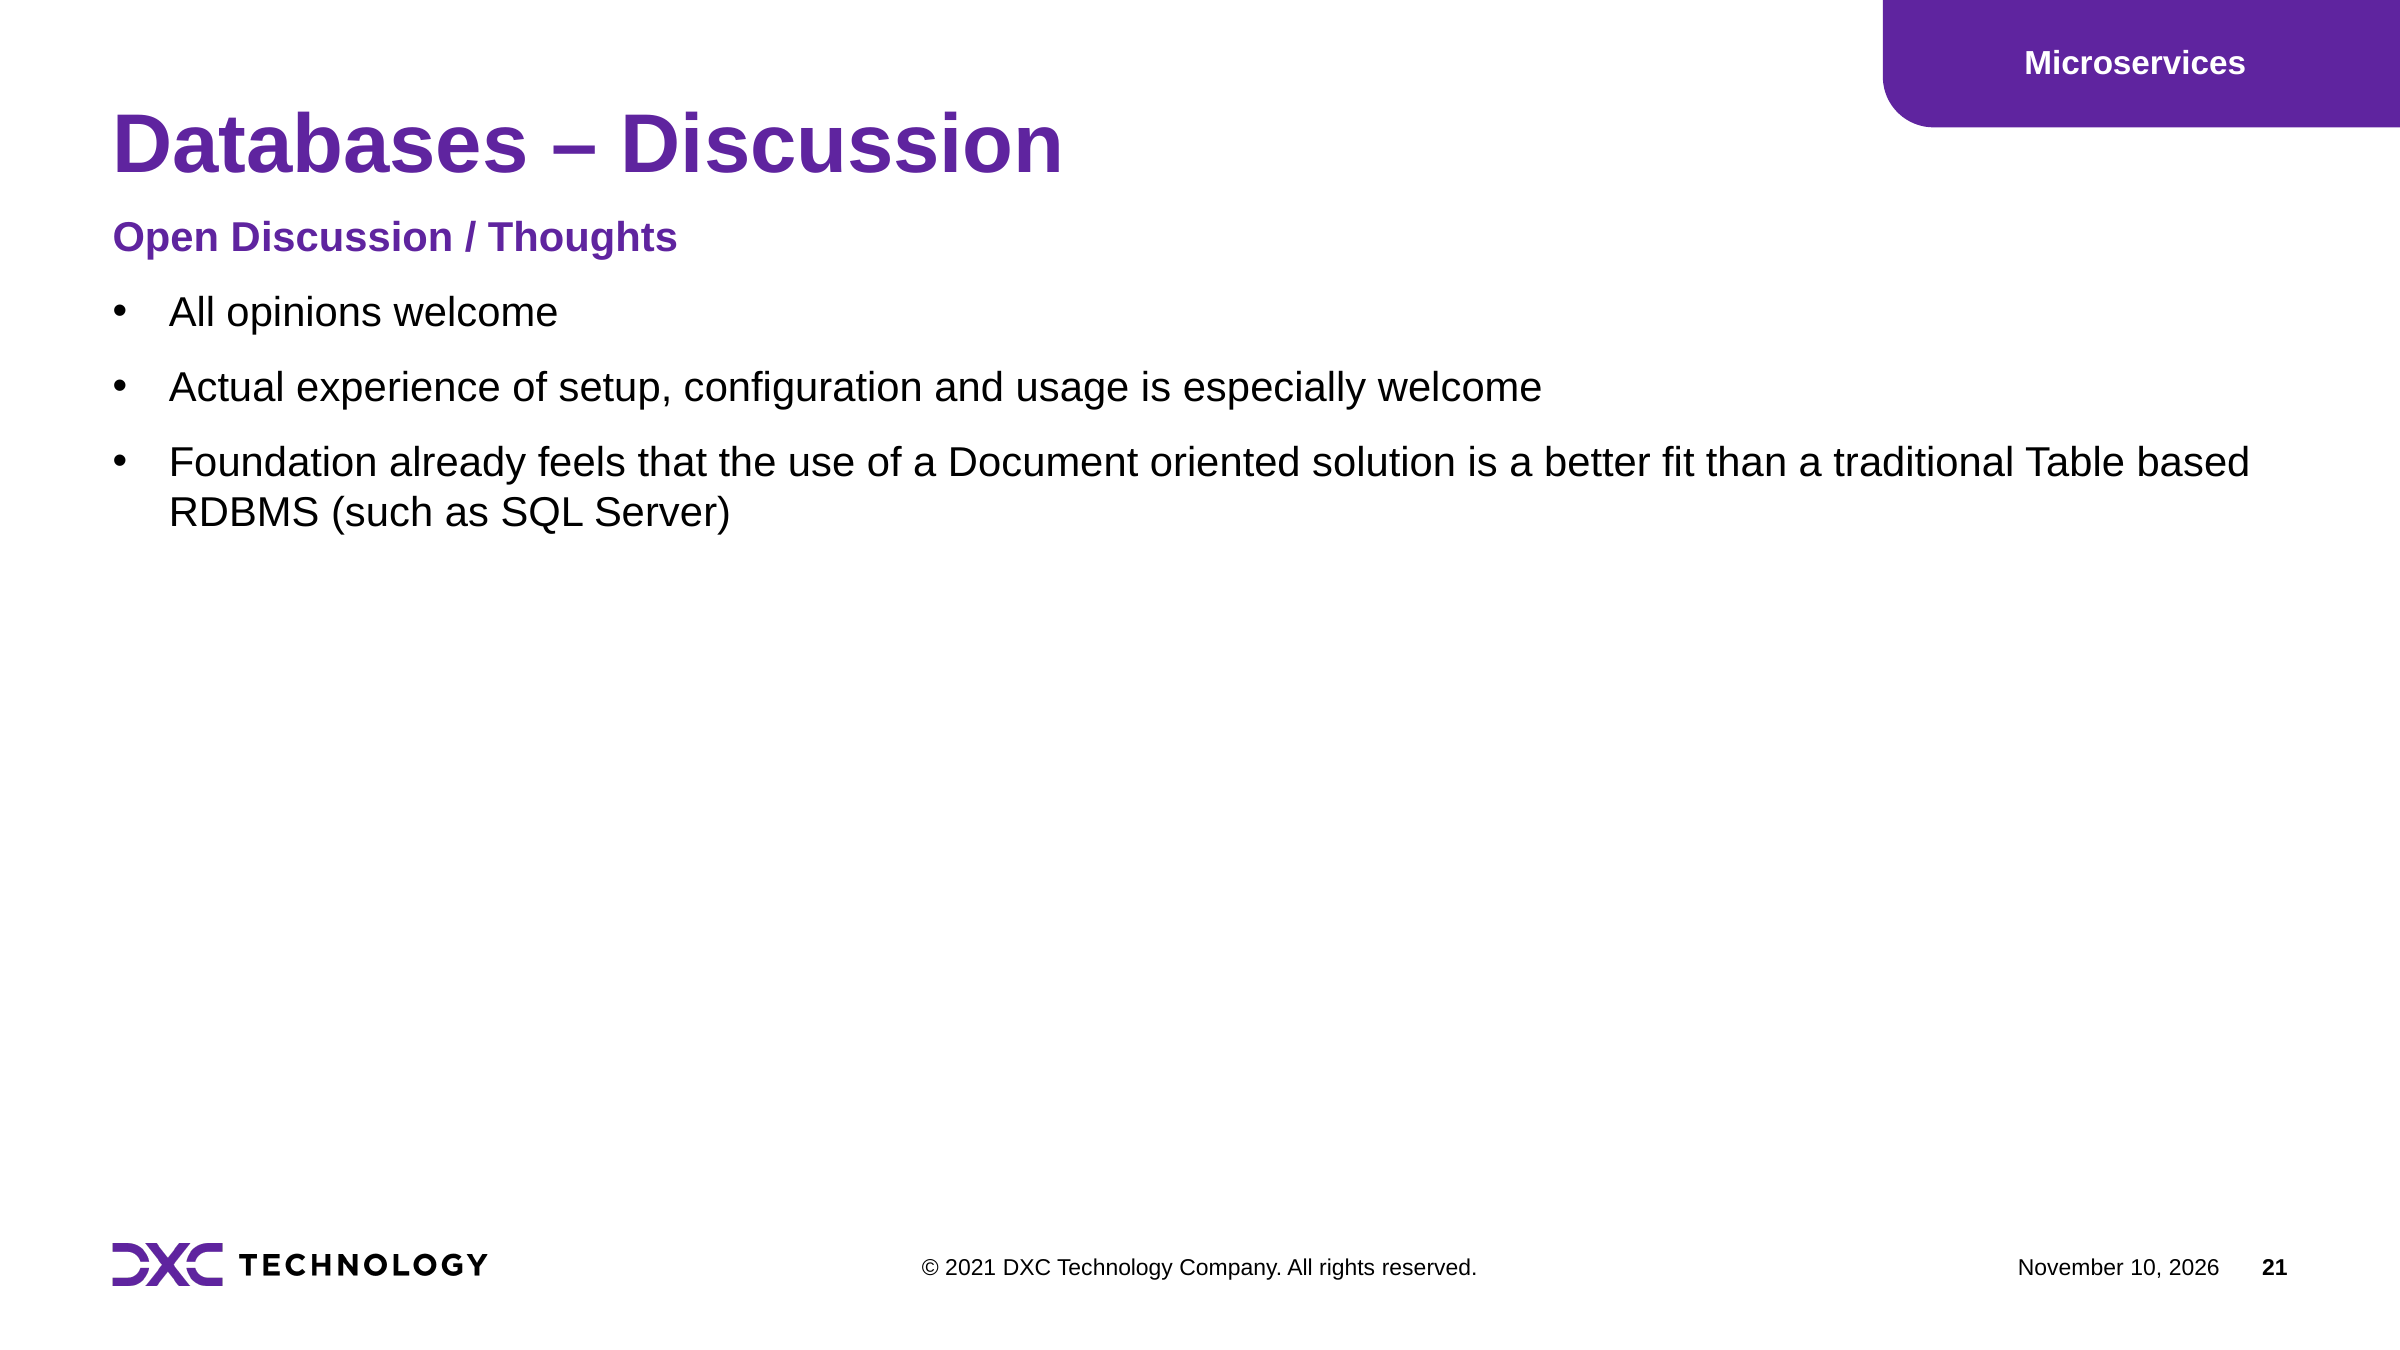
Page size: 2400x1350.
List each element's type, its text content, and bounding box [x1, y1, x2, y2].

list Open Discussion / Thoughts All opinions welcome Actual experience of setup, configuration and usage is especially welcome Foundation already feels that the use of a Document oriented solution is a better fit than a traditional Table based RDBMS (such as SQL Server) [112, 209, 2288, 1178]
picture [112, 1243, 488, 1286]
title Databases – Discussion [112, 104, 1862, 209]
list Microservices [1921, 0, 2349, 448]
